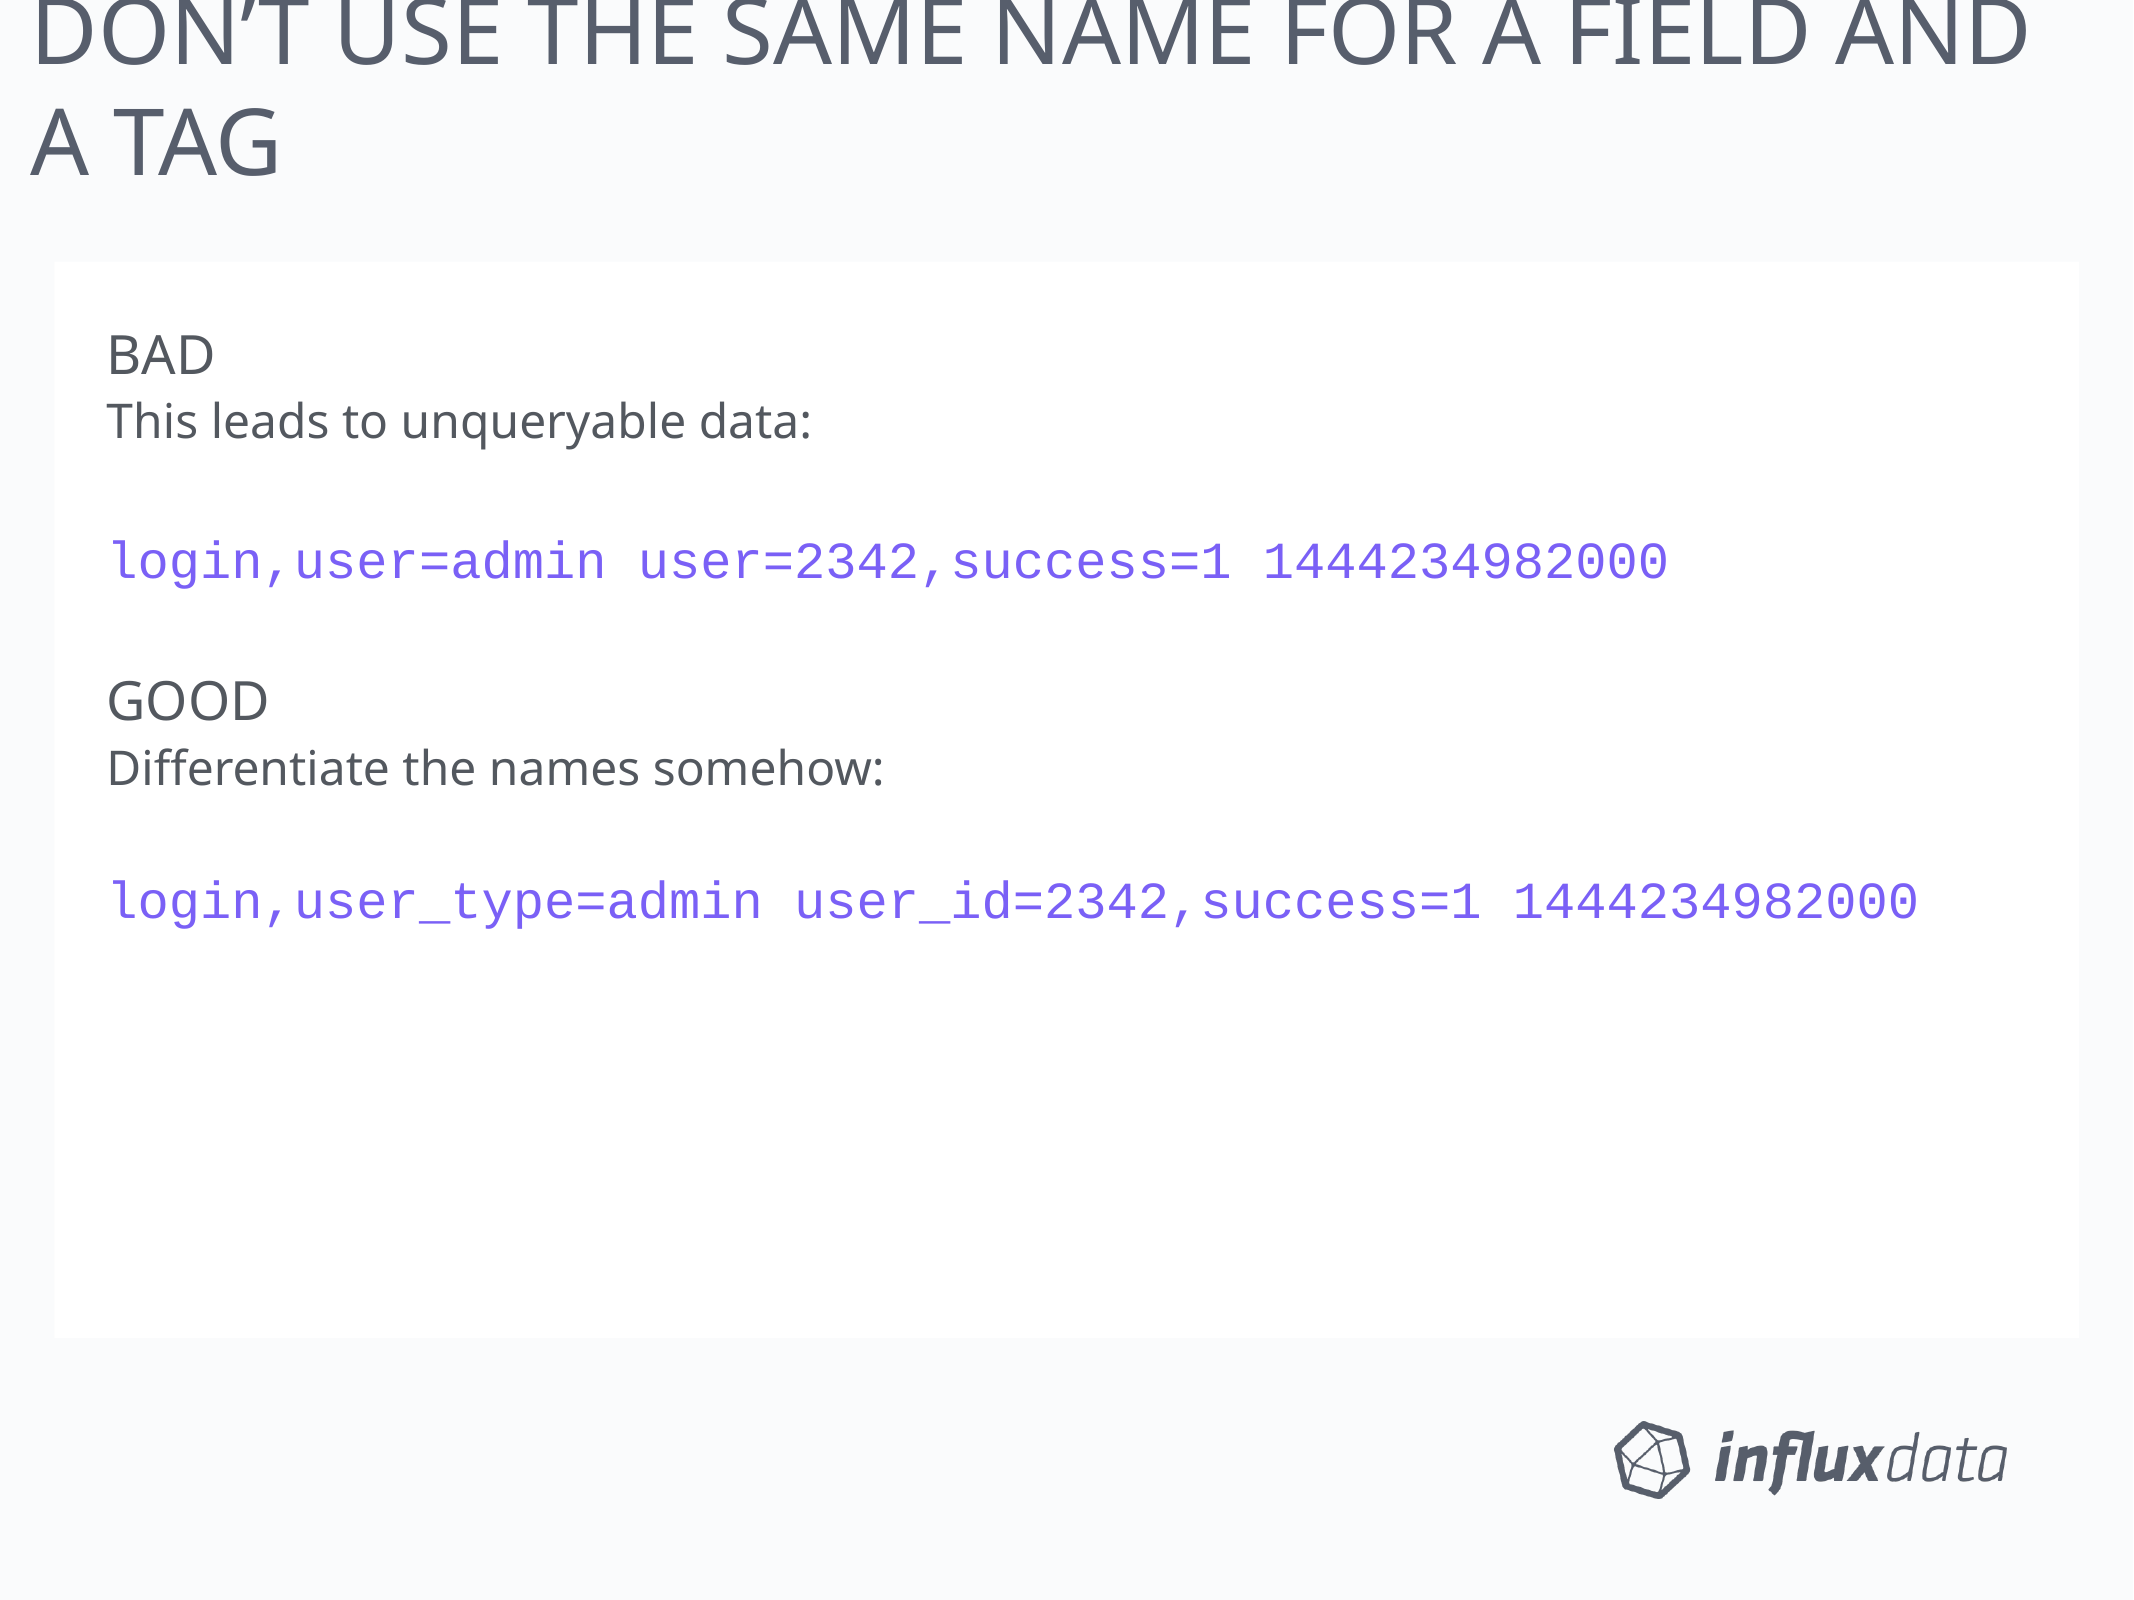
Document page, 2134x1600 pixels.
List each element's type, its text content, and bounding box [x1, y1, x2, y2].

list DON’T USE THE SAME NAME FOR A FIELD AND A TAG [21, 27, 2112, 204]
list BAD This leads to unqueryable data: login,user=admin user=2342,success=1 1444234982000 GOOD Differentiate the names somehow: login,user_type=admin user_id=2342,success=1 1444234982000 [53, 261, 2080, 1339]
picture [1613, 1421, 2007, 1499]
